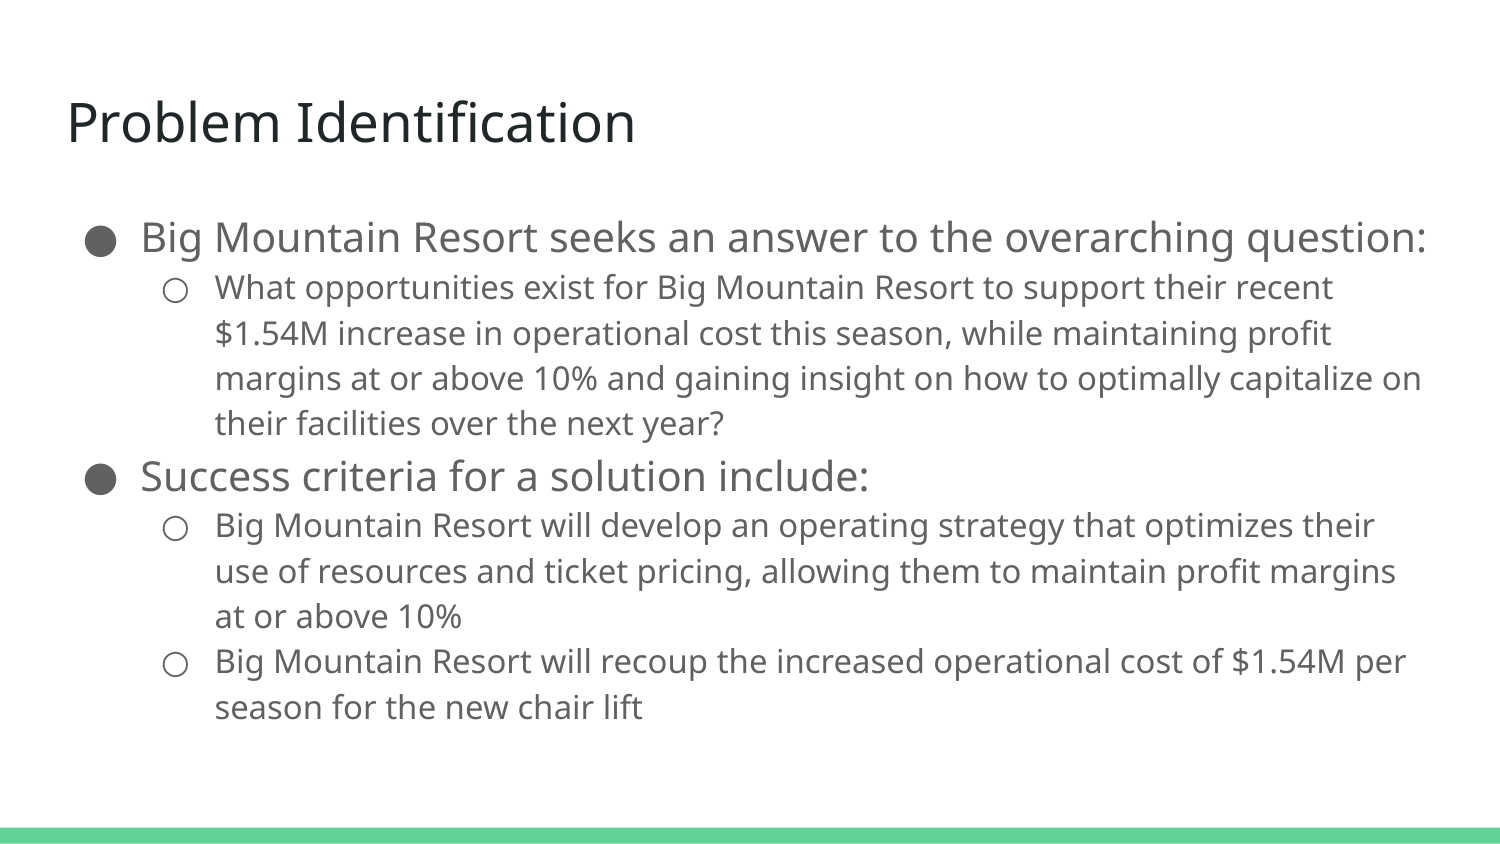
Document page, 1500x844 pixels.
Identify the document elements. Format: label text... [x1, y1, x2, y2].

title Problem Identification [51, 72, 1449, 167]
list Big Mountain Resort seeks an answer to the overarching question: What opportunities exist for Big Mountain Resort to support their recent $1.54M increase in operational cost this season, while maintaining profit margins at or above 10% and gaining insight on how to optimally capitalize on their facilities over the next year? Success criteria for a solution include: Big Mountain Resort will develop an operating strategy that optimizes their use of resources and ticket pricing, allowing them to maintain profit margins at or above 10% Big Mountain Resort will recoup the increased operational cost of $1.54M per season for the new chair lift [51, 189, 1449, 750]
